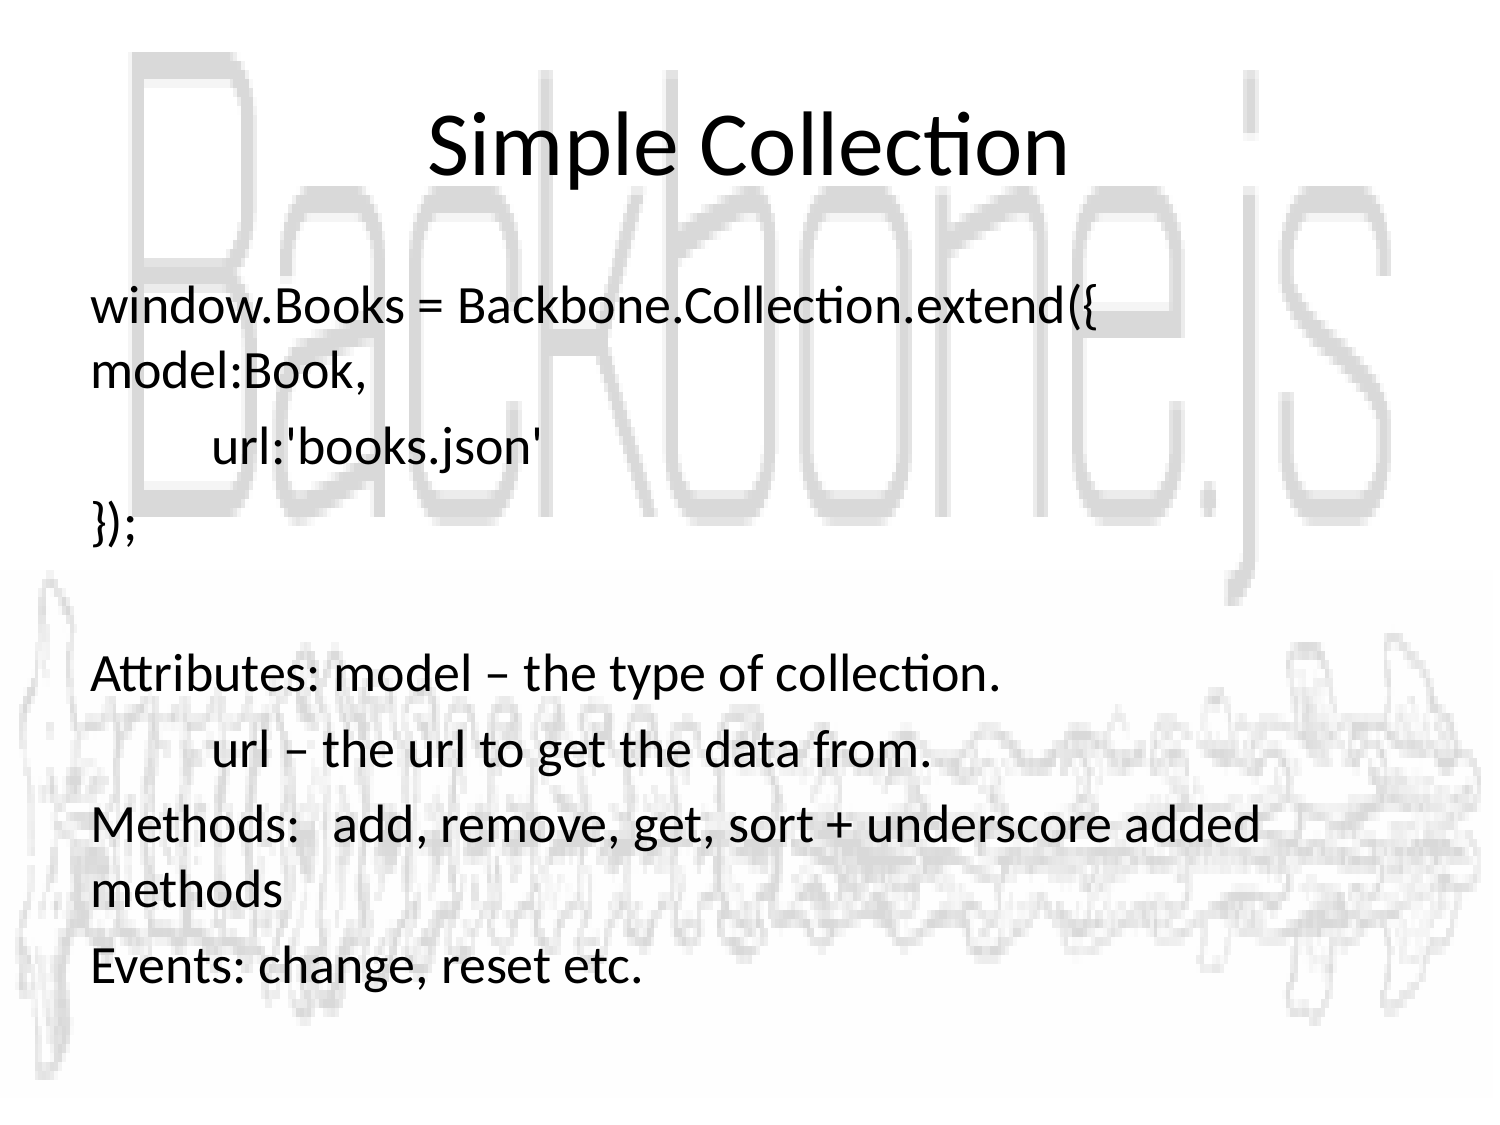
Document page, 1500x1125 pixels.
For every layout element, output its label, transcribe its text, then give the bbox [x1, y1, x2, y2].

list window.Books = Backbone.Collection.extend({ model:Book, url:'books.json' }); Attributes: model – the type of collection. url – the url to get the data from. Methods: add, remove, get, sort + underscore added methods Events: change, reset etc. [75, 262, 1425, 1005]
title Simple Collection [75, 45, 1425, 233]
